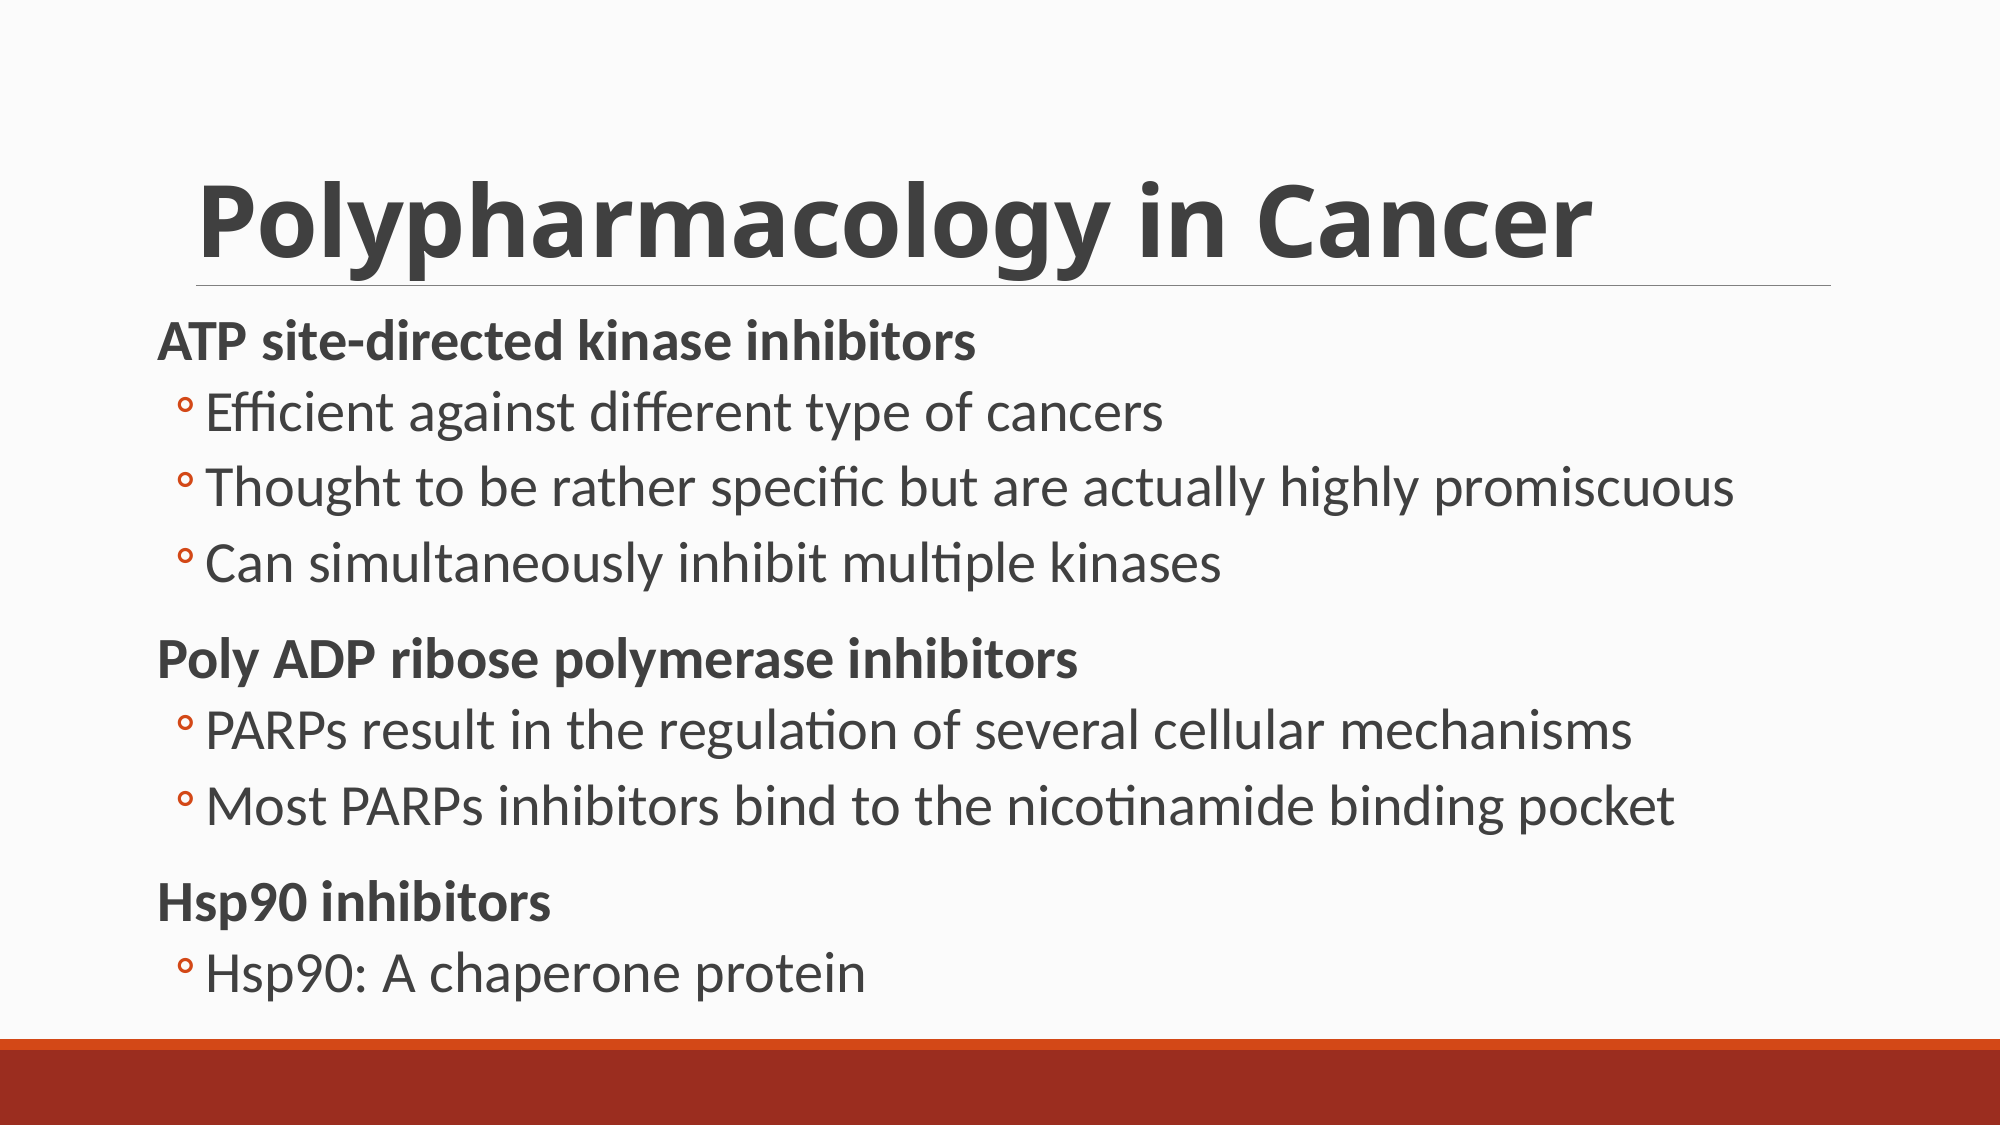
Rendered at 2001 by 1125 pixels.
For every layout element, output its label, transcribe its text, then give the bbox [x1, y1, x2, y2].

title Polypharmacology in Cancer [180, 47, 1830, 285]
list ATP site-directed kinase inhibitors Efficient against different type of cancers Thought to be rather specific but are actually highly promiscuous Can simultaneously inhibit multiple kinases Poly ADP ribose polymerase inhibitors PARPs result in the regulation of several cellular mechanisms Most PARPs inhibitors bind to the nicotinamide binding pocket Hsp90 inhibitors Hsp90: A chaperone protein [142, 302, 1868, 1027]
